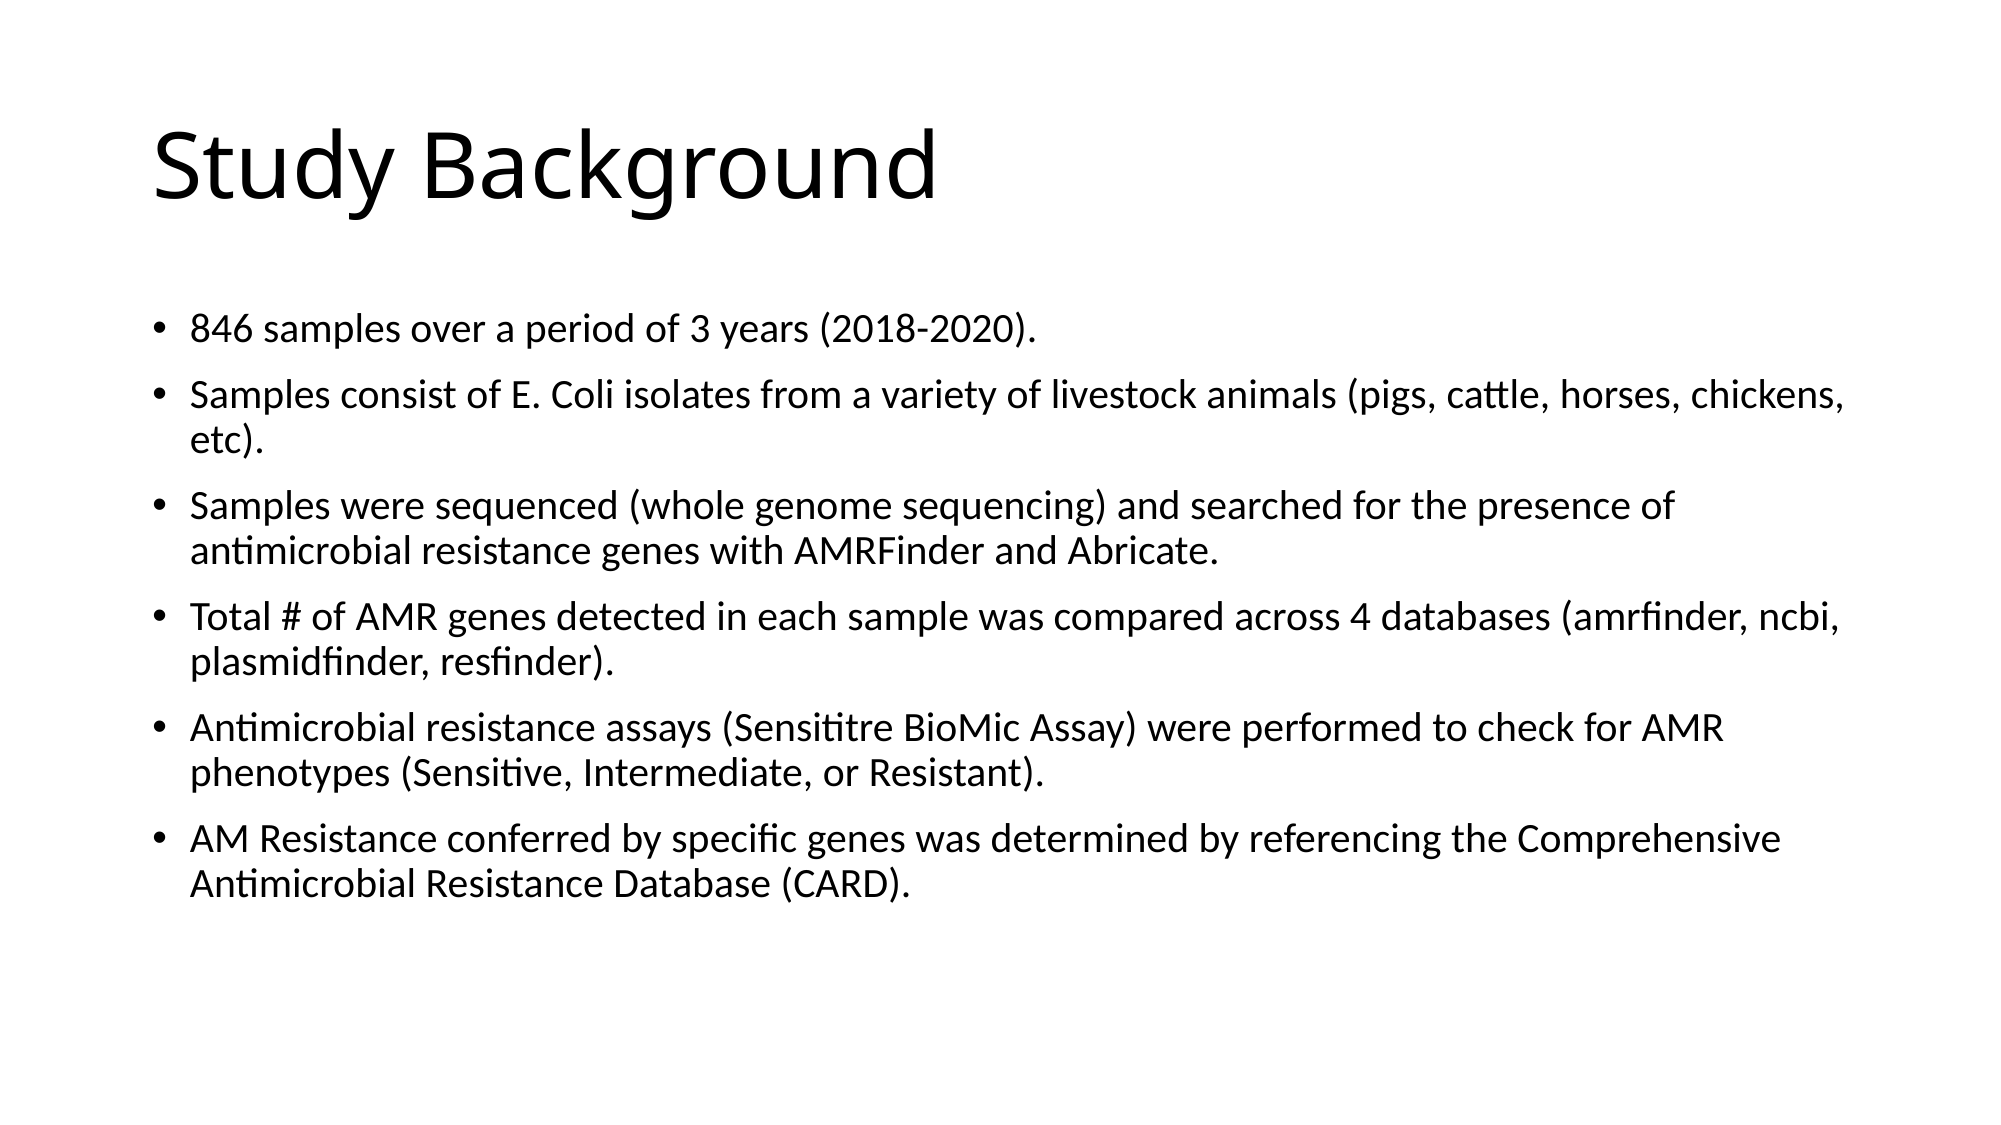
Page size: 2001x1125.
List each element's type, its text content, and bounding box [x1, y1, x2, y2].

title Study Background [137, 59, 1863, 278]
list 846 samples over a period of 3 years (2018-2020). Samples consist of E. Coli isolates from a variety of livestock animals (pigs, cattle, horses, chickens, etc). Samples were sequenced (whole genome sequencing) and searched for the presence of antimicrobial resistance genes with AMRFinder and Abricate. Total # of AMR genes detected in each sample was compared across 4 databases (amrfinder, ncbi, plasmidfinder, resfinder). Antimicrobial resistance assays (Sensititre BioMic Assay) were performed to check for AMR phenotypes (Sensitive, Intermediate, or Resistant). AM Resistance conferred by specific genes was determined by referencing the Comprehensive Antimicrobial Resistance Database (CARD). [137, 299, 1863, 1014]
